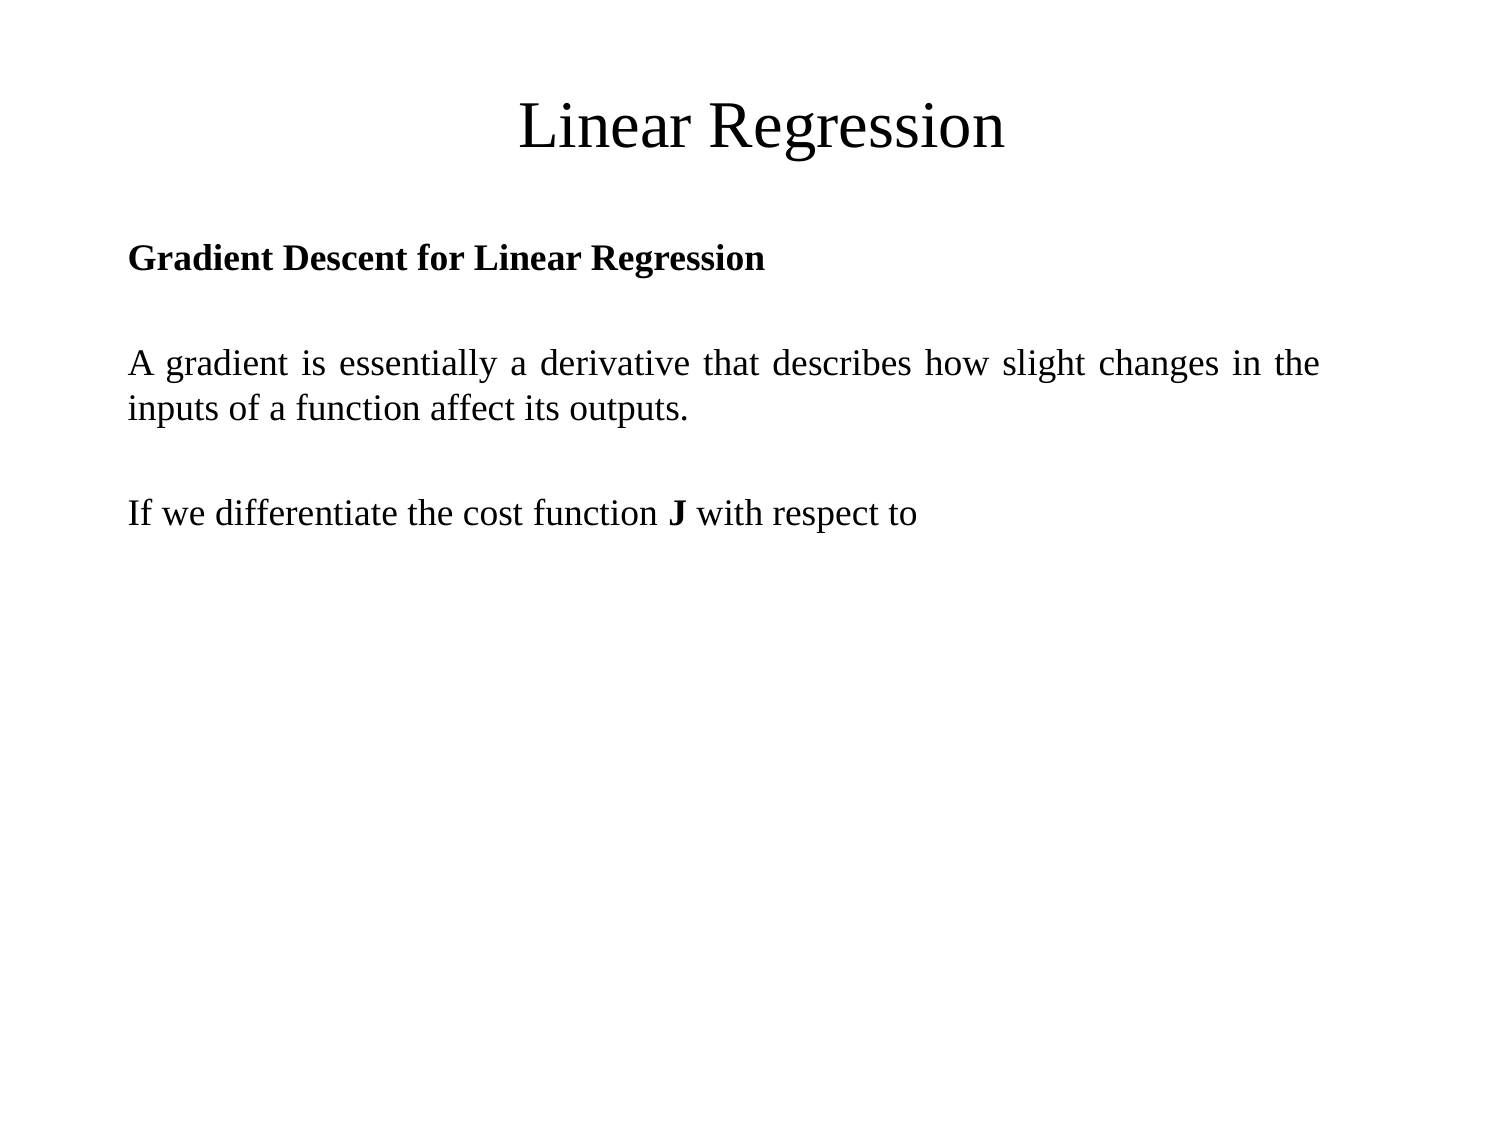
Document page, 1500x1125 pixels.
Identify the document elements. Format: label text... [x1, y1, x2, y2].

title Linear Regression [262, 62, 1263, 179]
